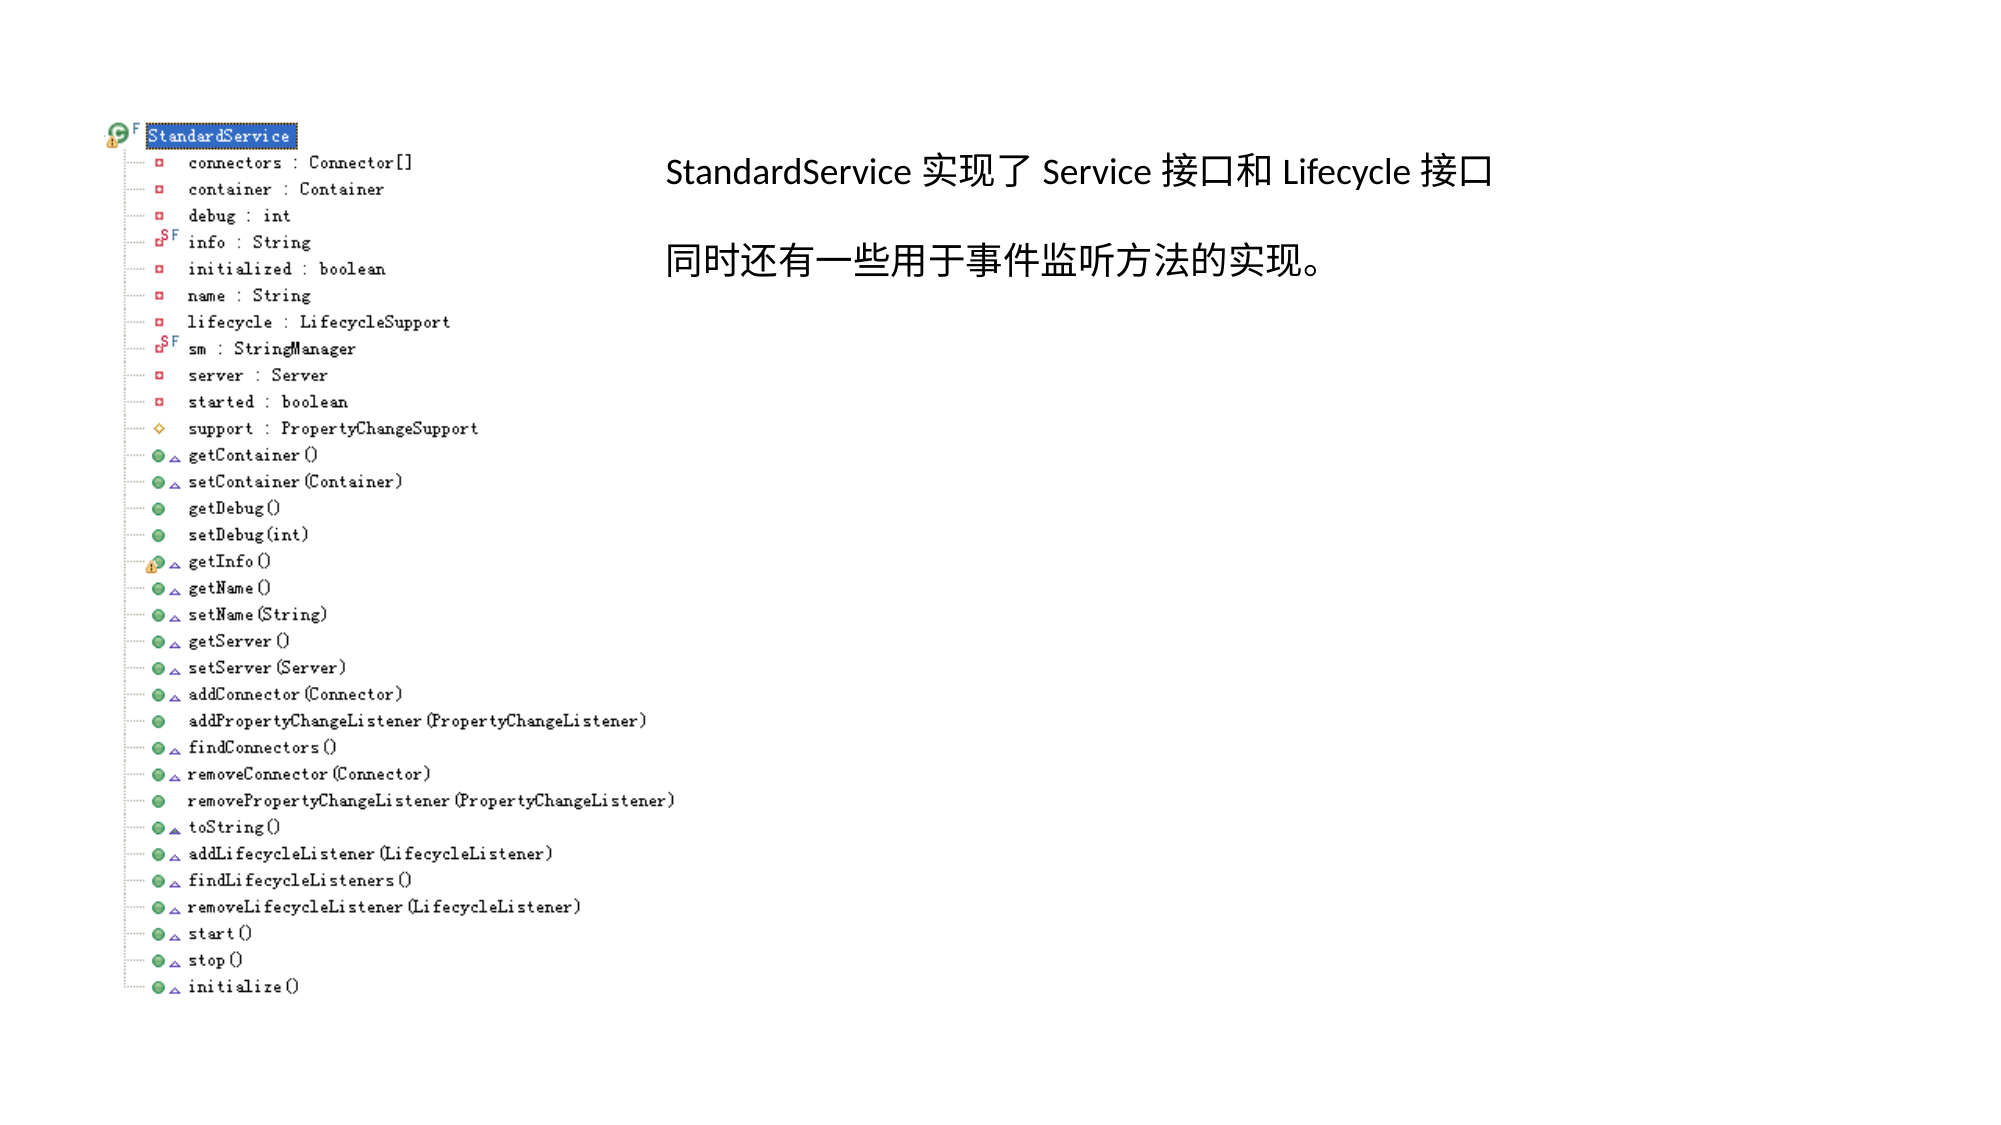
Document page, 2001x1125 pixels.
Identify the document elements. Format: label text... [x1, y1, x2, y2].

picture [104, 120, 686, 1005]
text_box StandardService实现了Service接口和Lifecycle接口 同时还有一些用于事件监听方法的实现。 [686, 139, 1749, 290]
